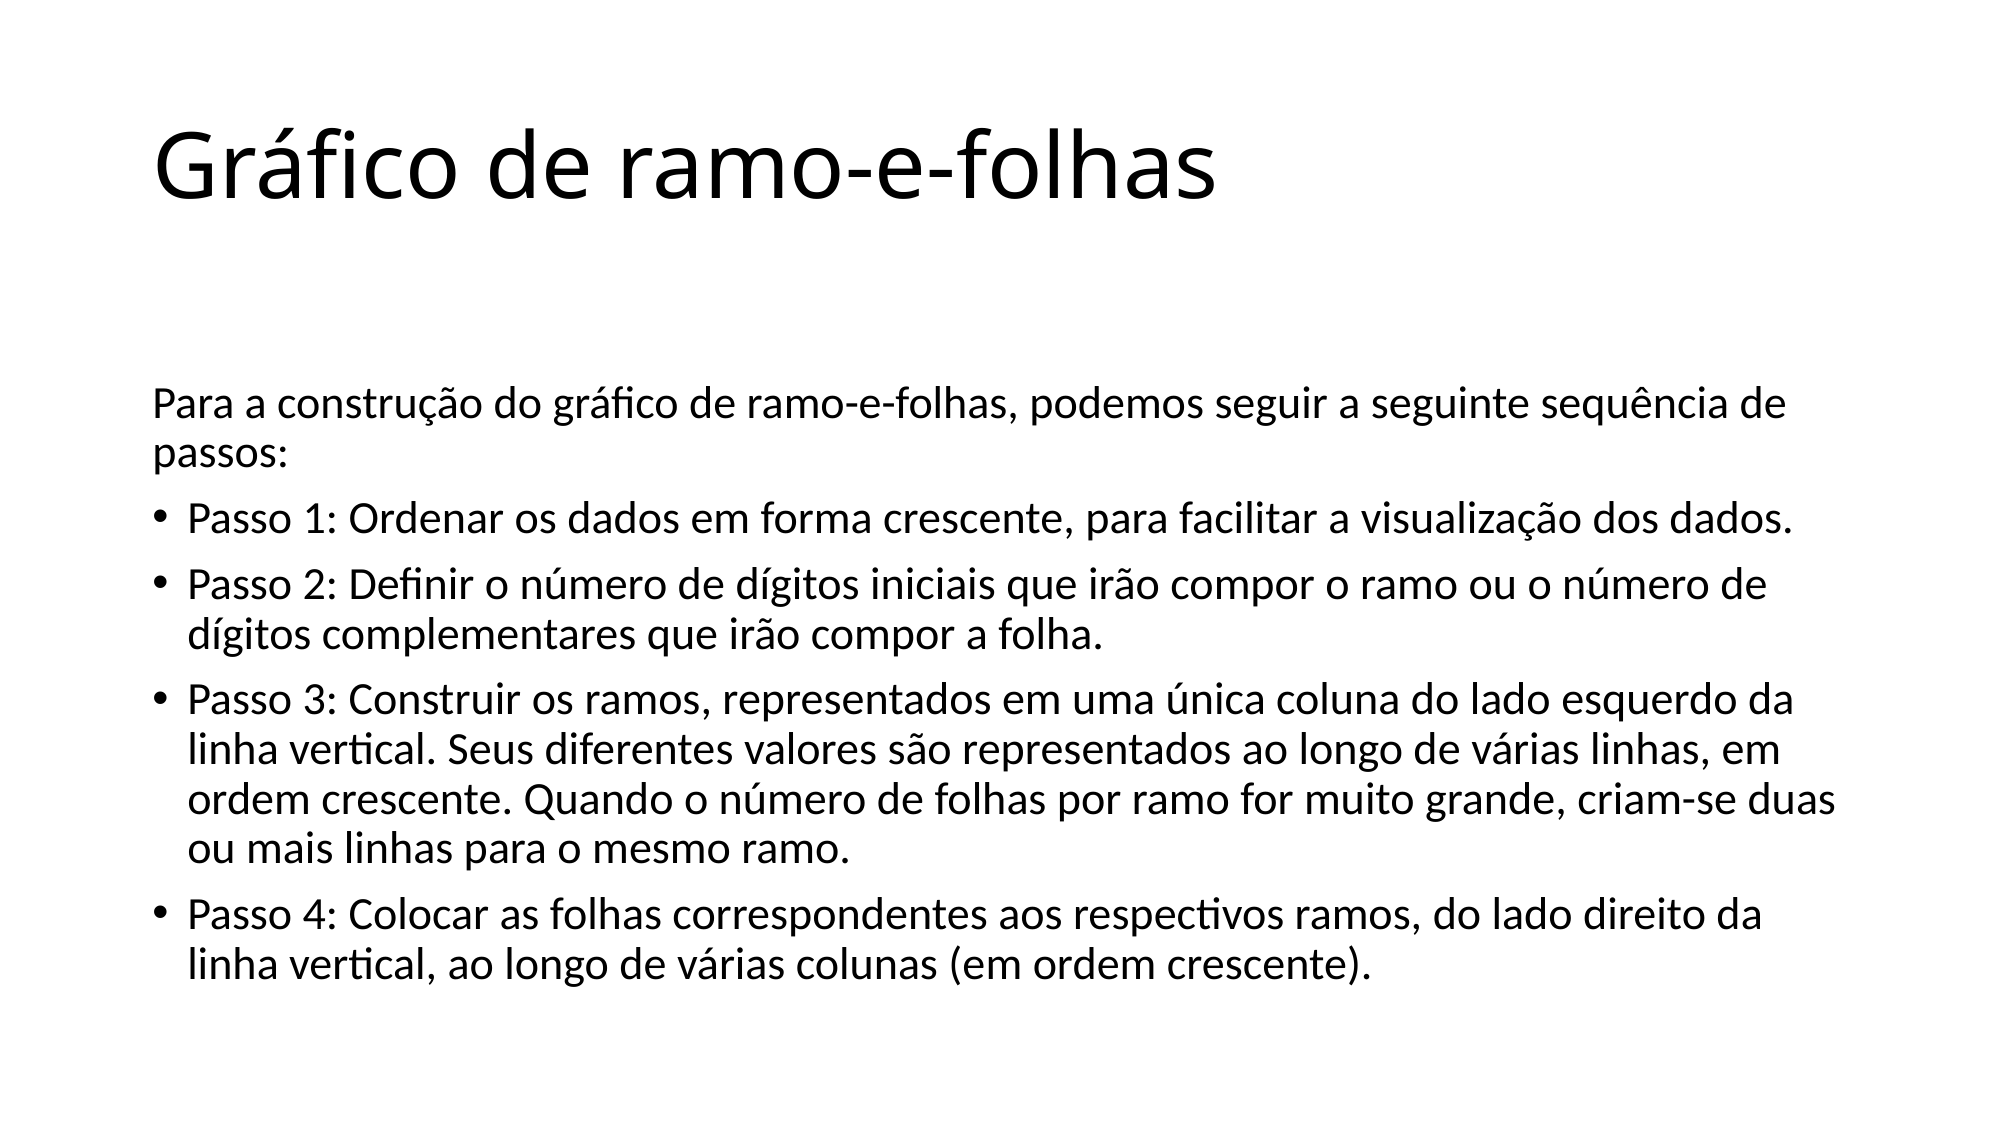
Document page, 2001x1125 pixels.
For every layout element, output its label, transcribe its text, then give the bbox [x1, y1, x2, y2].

title Gráfico de ramo-e-folhas [137, 59, 1863, 278]
list Para a construção do gráfico de ramo-e-folhas, podemos seguir a seguinte sequência de passos: Passo 1: Ordenar os dados em forma crescente, para facilitar a visualização dos dados. Passo 2: Definir o número de dígitos iniciais que irão compor o ramo ou o número de dígitos complementares que irão compor a folha. Passo 3: Construir os ramos, representados em uma única coluna do lado esquerdo da linha vertical. Seus diferentes valores são representados ao longo de várias linhas, em ordem crescente. Quando o número de folhas por ramo for muito grande, criam-se duas ou mais linhas para o mesmo ramo. Passo 4: Colocar as folhas correspondentes aos respectivos ramos, do lado direito da linha vertical, ao longo de várias colunas (em ordem crescente). [137, 299, 1863, 1014]
